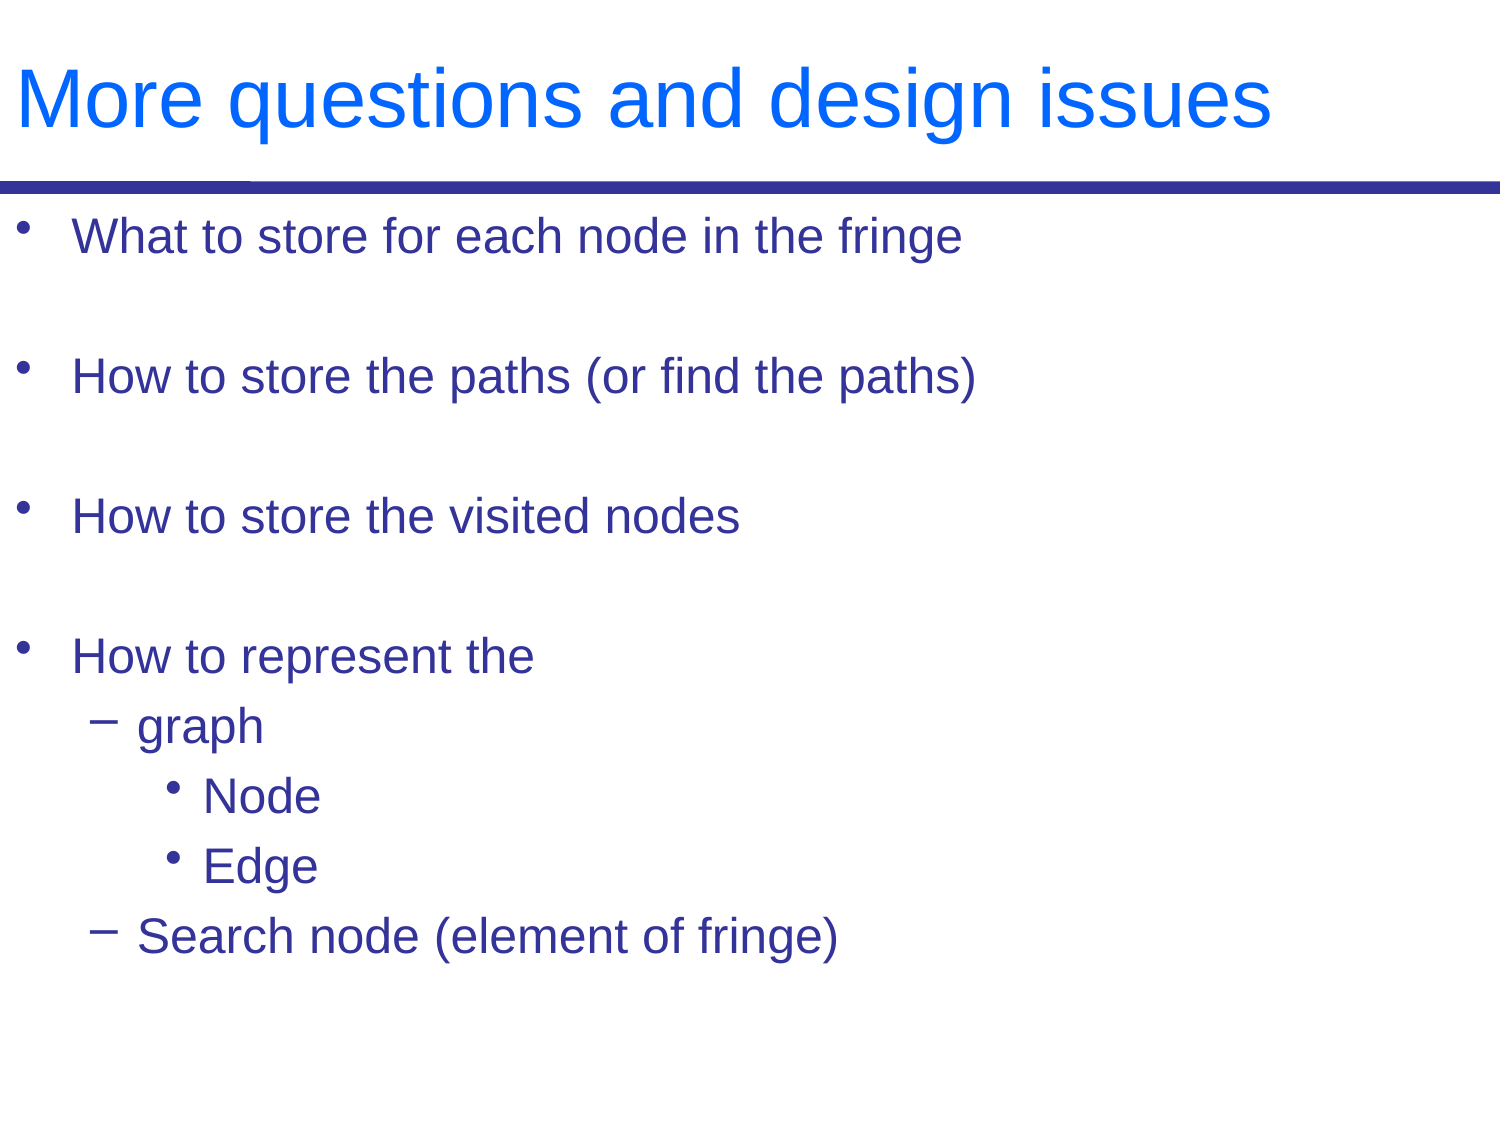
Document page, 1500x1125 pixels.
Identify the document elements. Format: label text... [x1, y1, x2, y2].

title More questions and design issues [0, 0, 1500, 188]
list What to store for each node in the fringe How to store the paths (or find the paths) How to store the visited nodes How to represent the graph Node Edge Search node (element of fringe) [0, 196, 1500, 1125]
